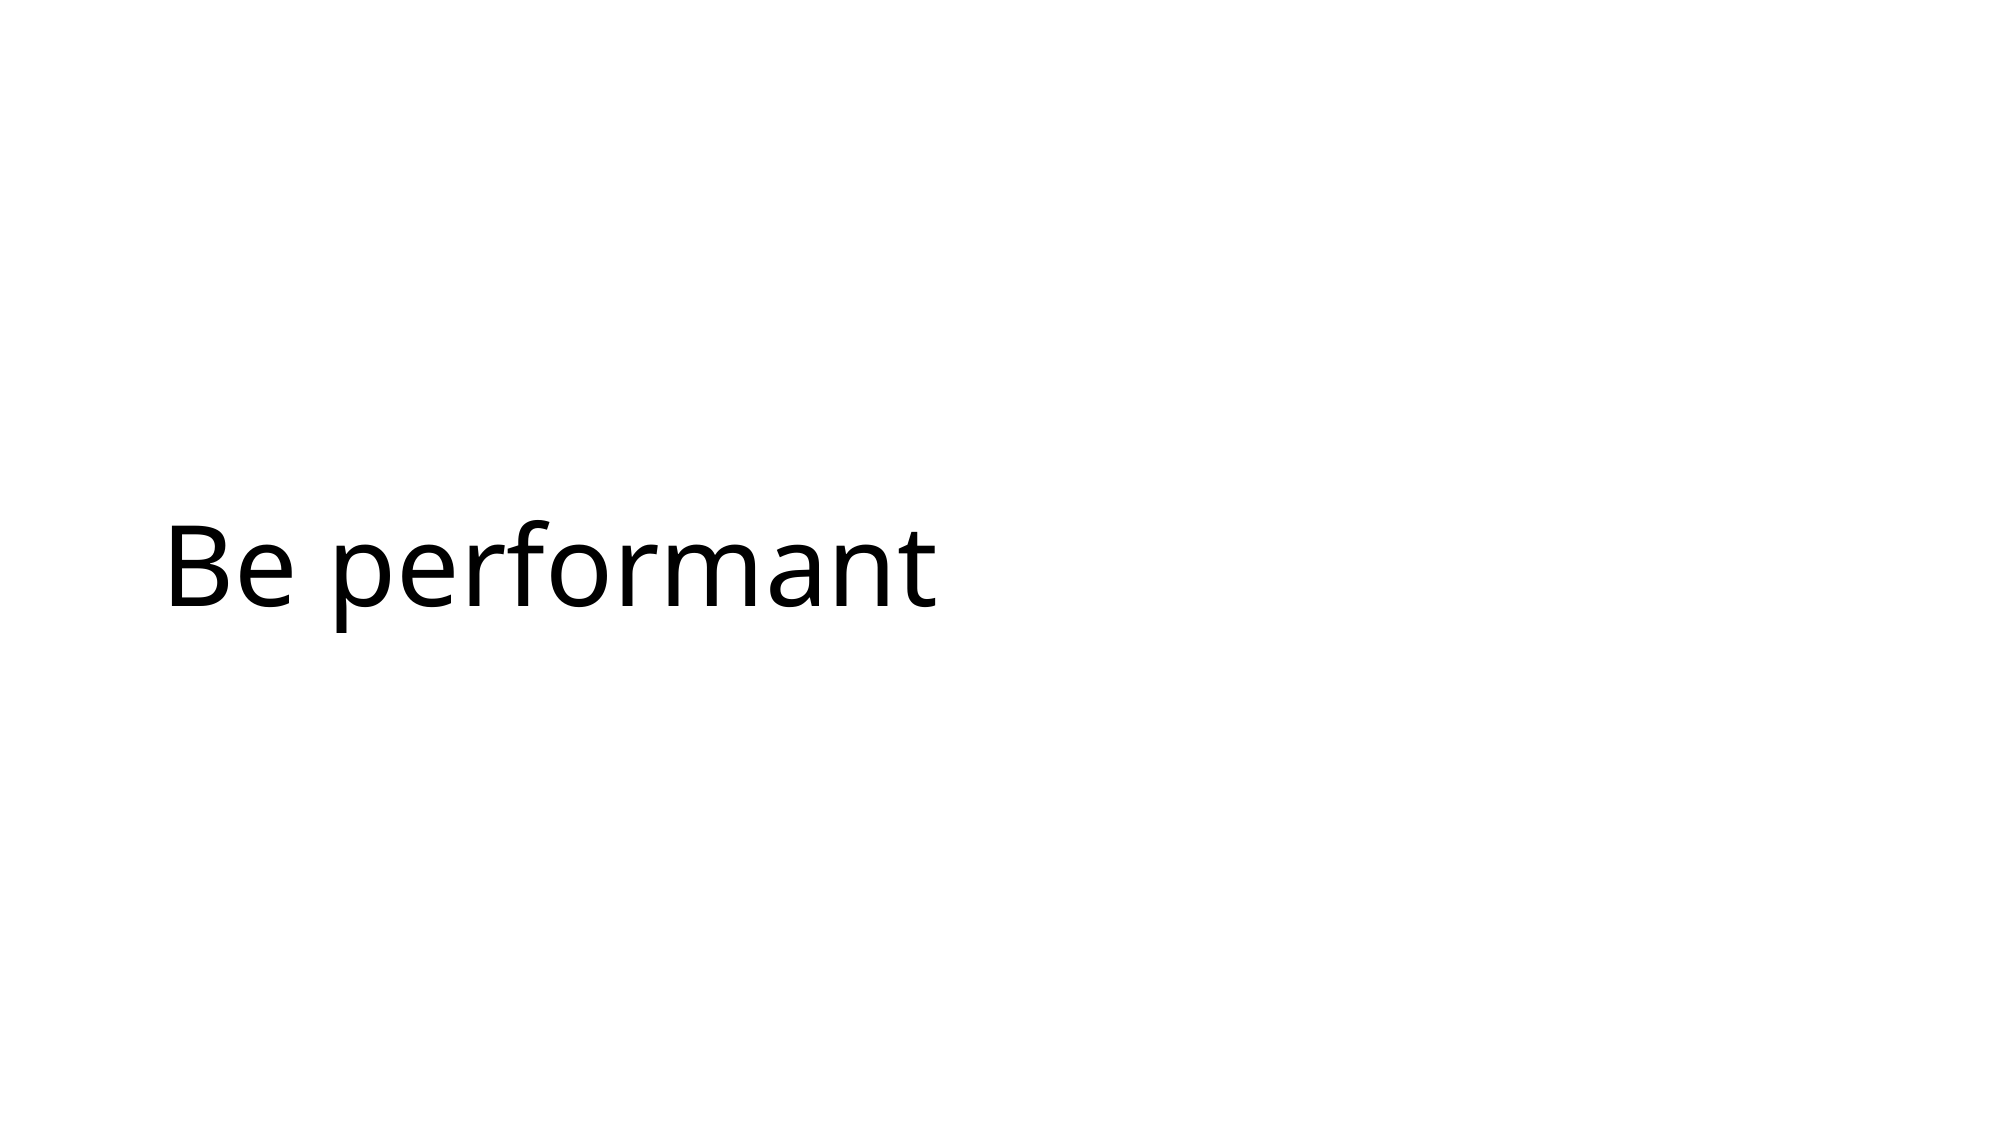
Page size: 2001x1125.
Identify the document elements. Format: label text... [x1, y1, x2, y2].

text_box Be performant [146, 486, 1367, 637]
